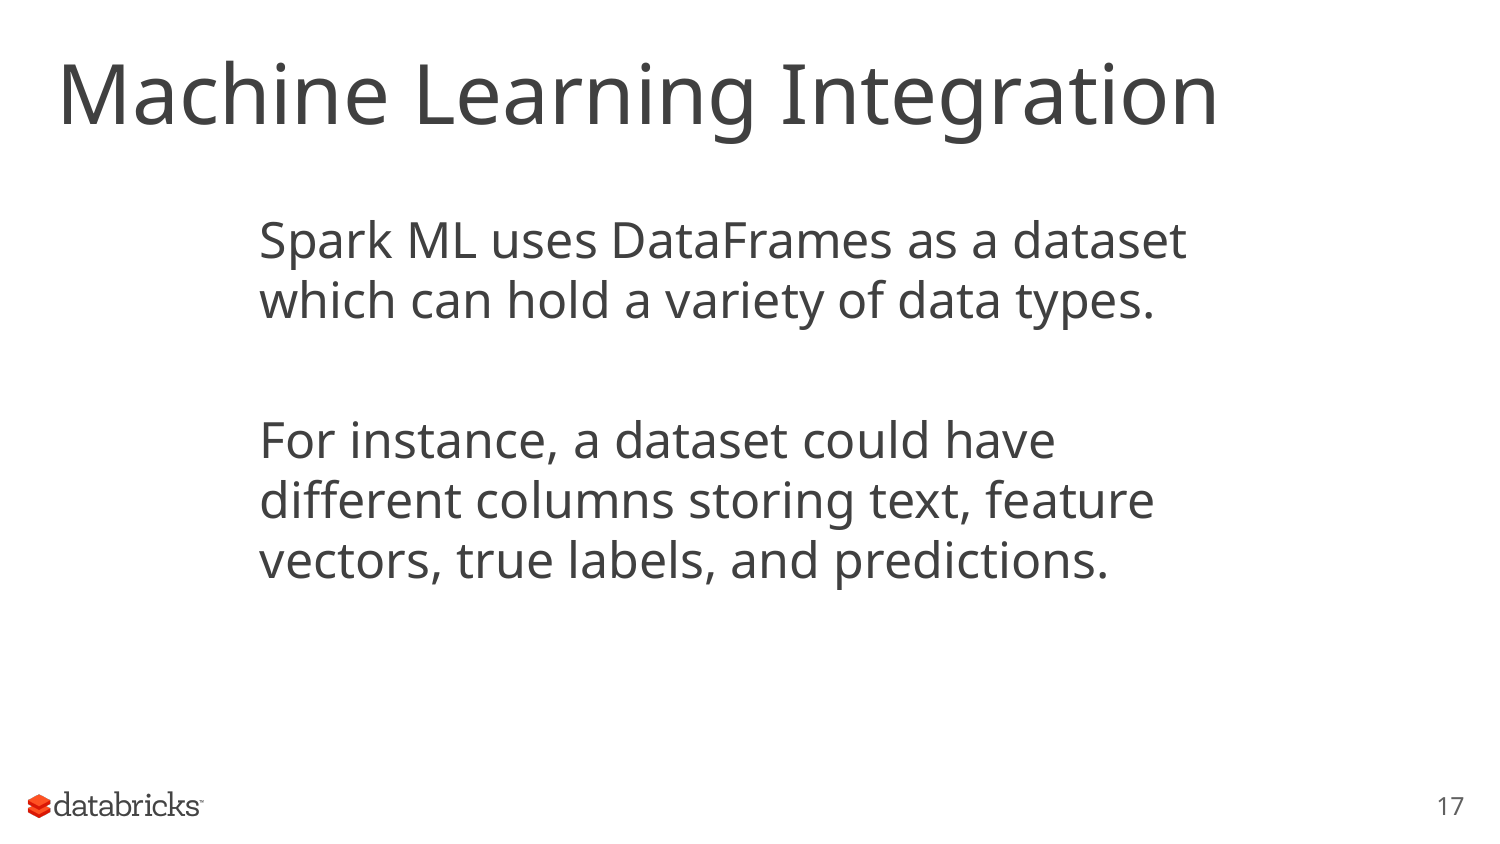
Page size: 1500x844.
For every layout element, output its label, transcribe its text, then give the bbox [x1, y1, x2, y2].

slide_number 17 [1388, 785, 1480, 830]
list Spark ML uses DataFrames as a dataset which can hold a variety of data types. For instance, a dataset could have different columns storing text, feature vectors, true labels, and predictions. [244, 200, 1272, 758]
title Machine Learning Integration [41, 33, 1447, 175]
picture [24, 788, 205, 820]
